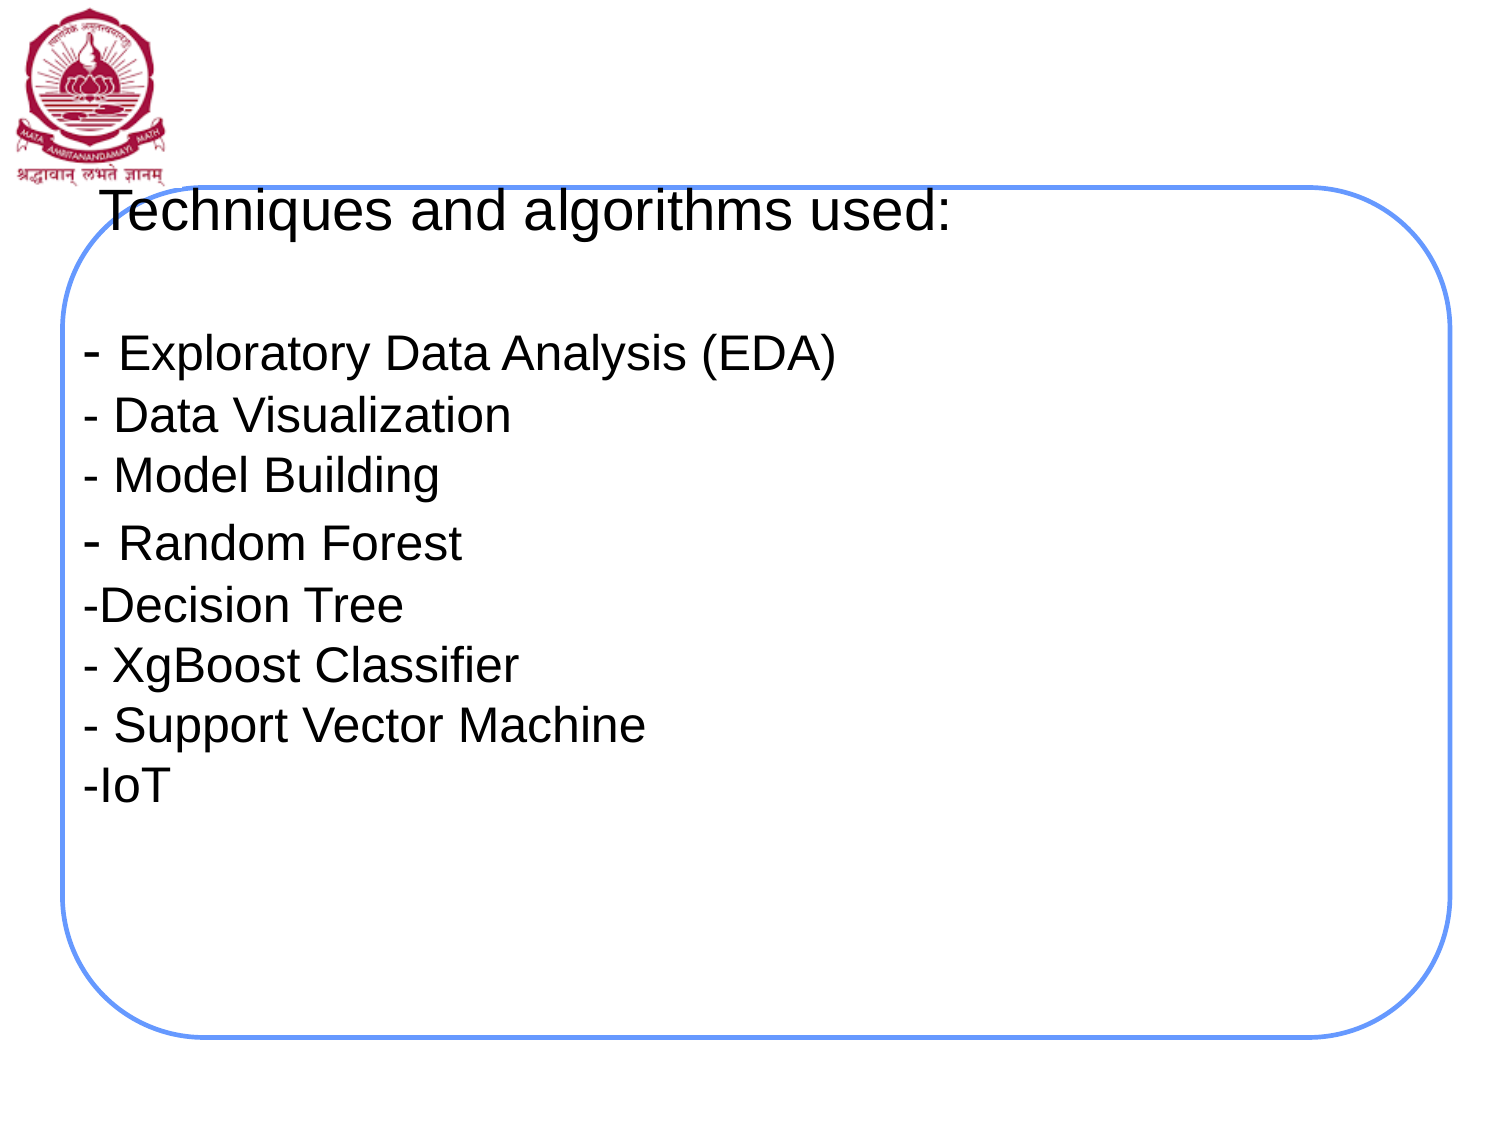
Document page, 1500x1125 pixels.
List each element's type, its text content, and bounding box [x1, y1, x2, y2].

picture [0, 6, 182, 188]
title Techniques and algorithms used: - Exploratory Data Analysis (EDA) - Data Visualization - Model Building - Random Forest -Decision Tree - XgBoost Classifier - Support Vector Machine -IoT [74, 336, 1426, 789]
